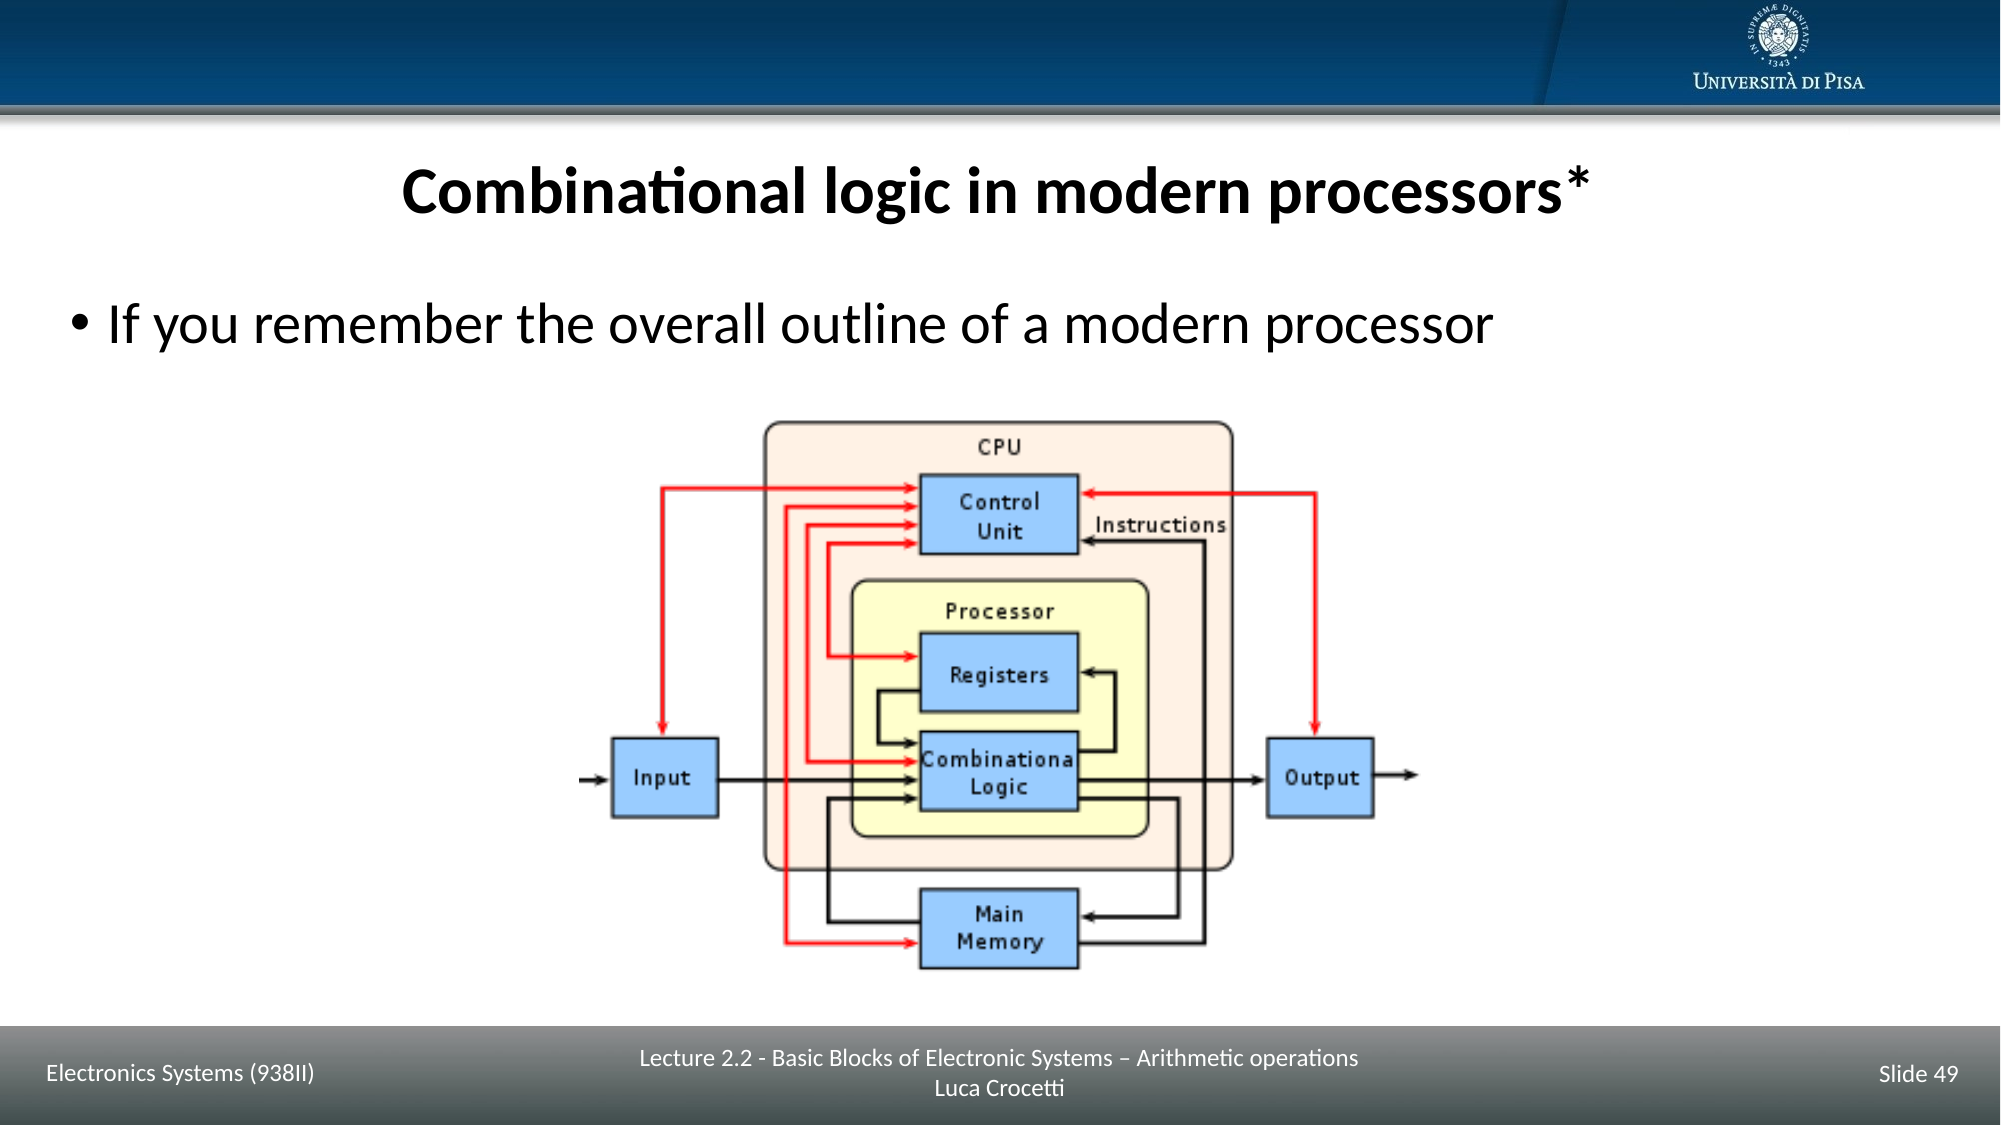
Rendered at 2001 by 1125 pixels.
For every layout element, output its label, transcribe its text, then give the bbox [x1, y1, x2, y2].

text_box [880, 397, 1906, 850]
picture [0, 0, 2001, 1125]
list If you remember the overall outline of a modern processor [55, 286, 1922, 986]
title Combinational logic in modern processors* [55, 138, 1945, 244]
